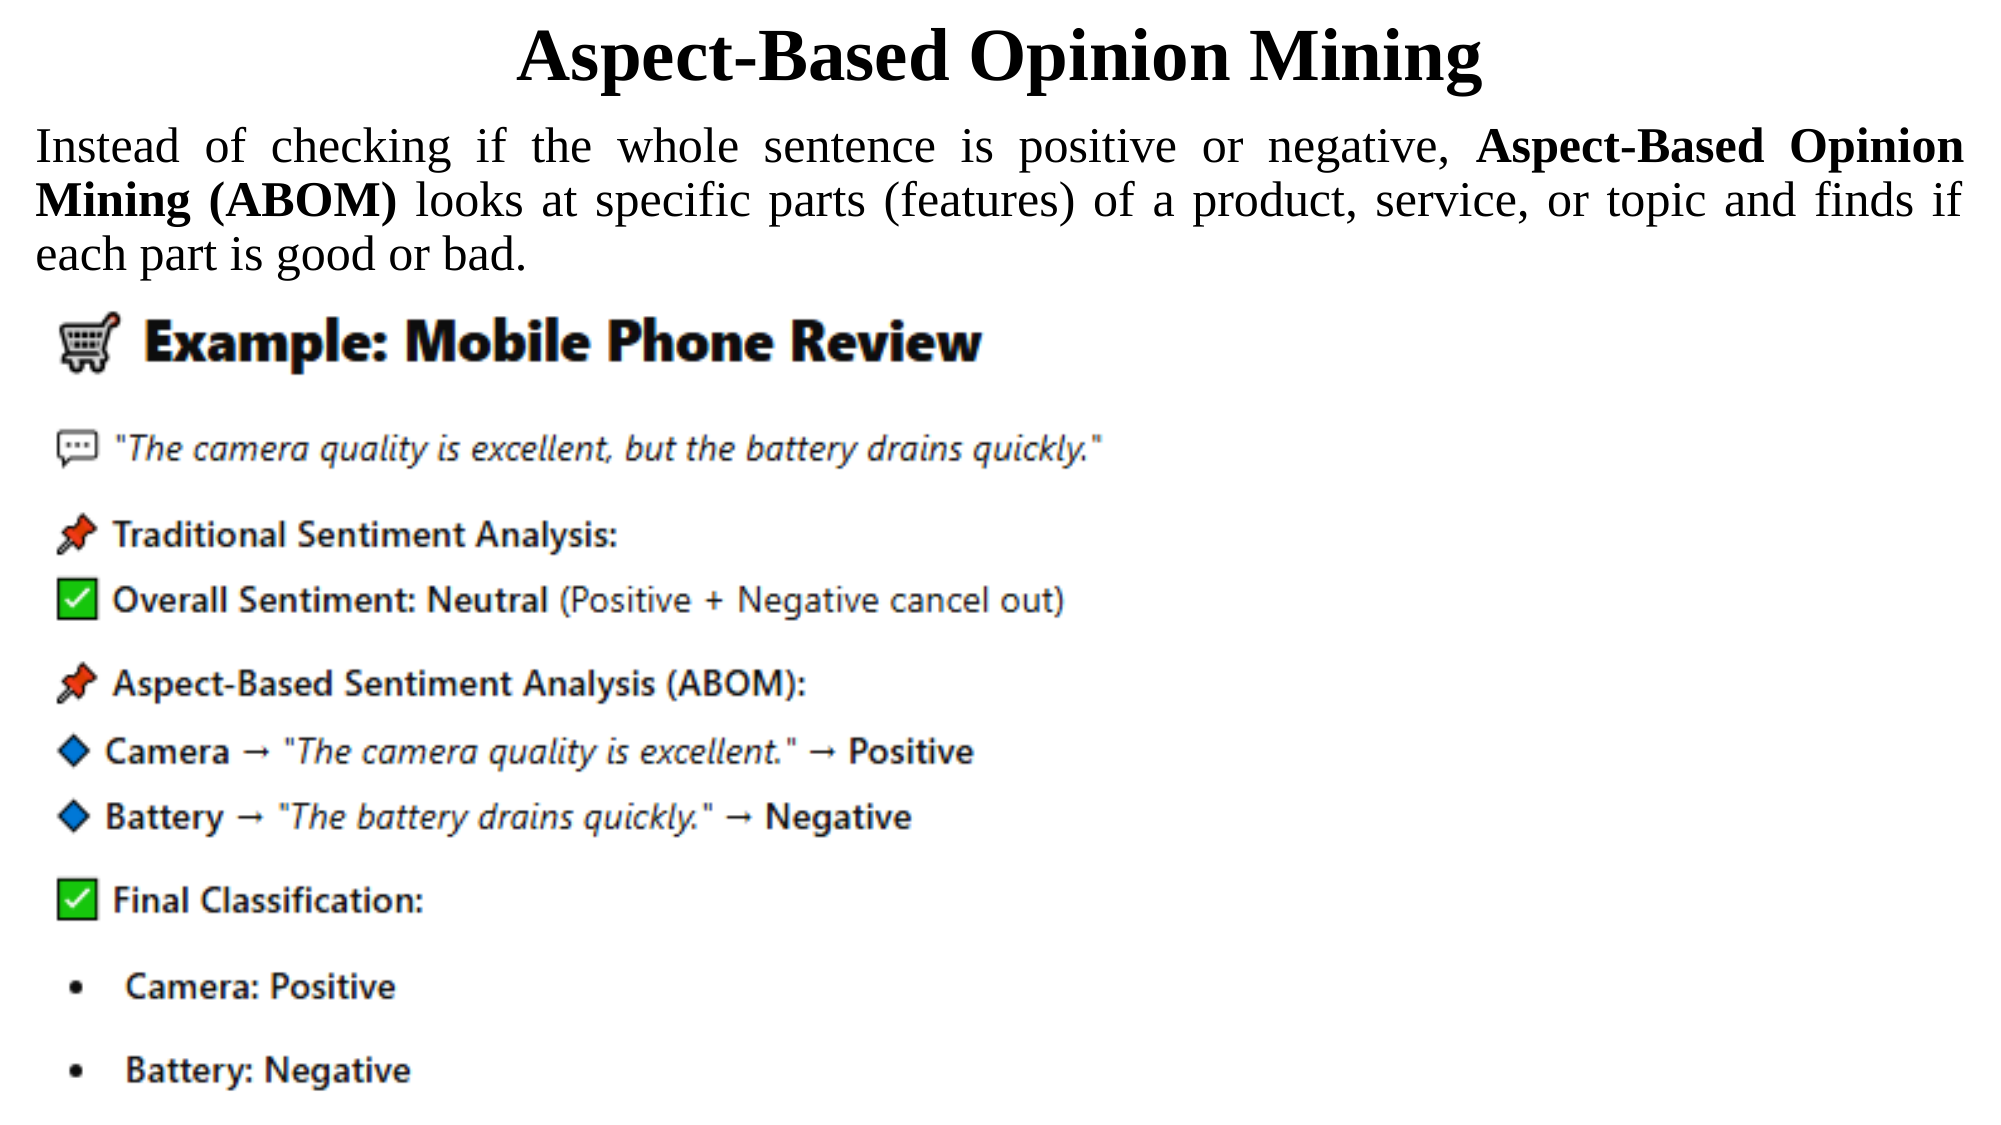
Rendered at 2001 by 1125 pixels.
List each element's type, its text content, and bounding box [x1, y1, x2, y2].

title Aspect-Based Opinion Mining [0, 0, 2000, 112]
picture [20, 289, 1136, 1125]
list Instead of checking if the whole sentence is positive or negative, Aspect-Based Opinion Mining (ABOM) looks at specific parts (features) of a product, service, or topic and finds if each part is good or bad. [20, 111, 1980, 826]
